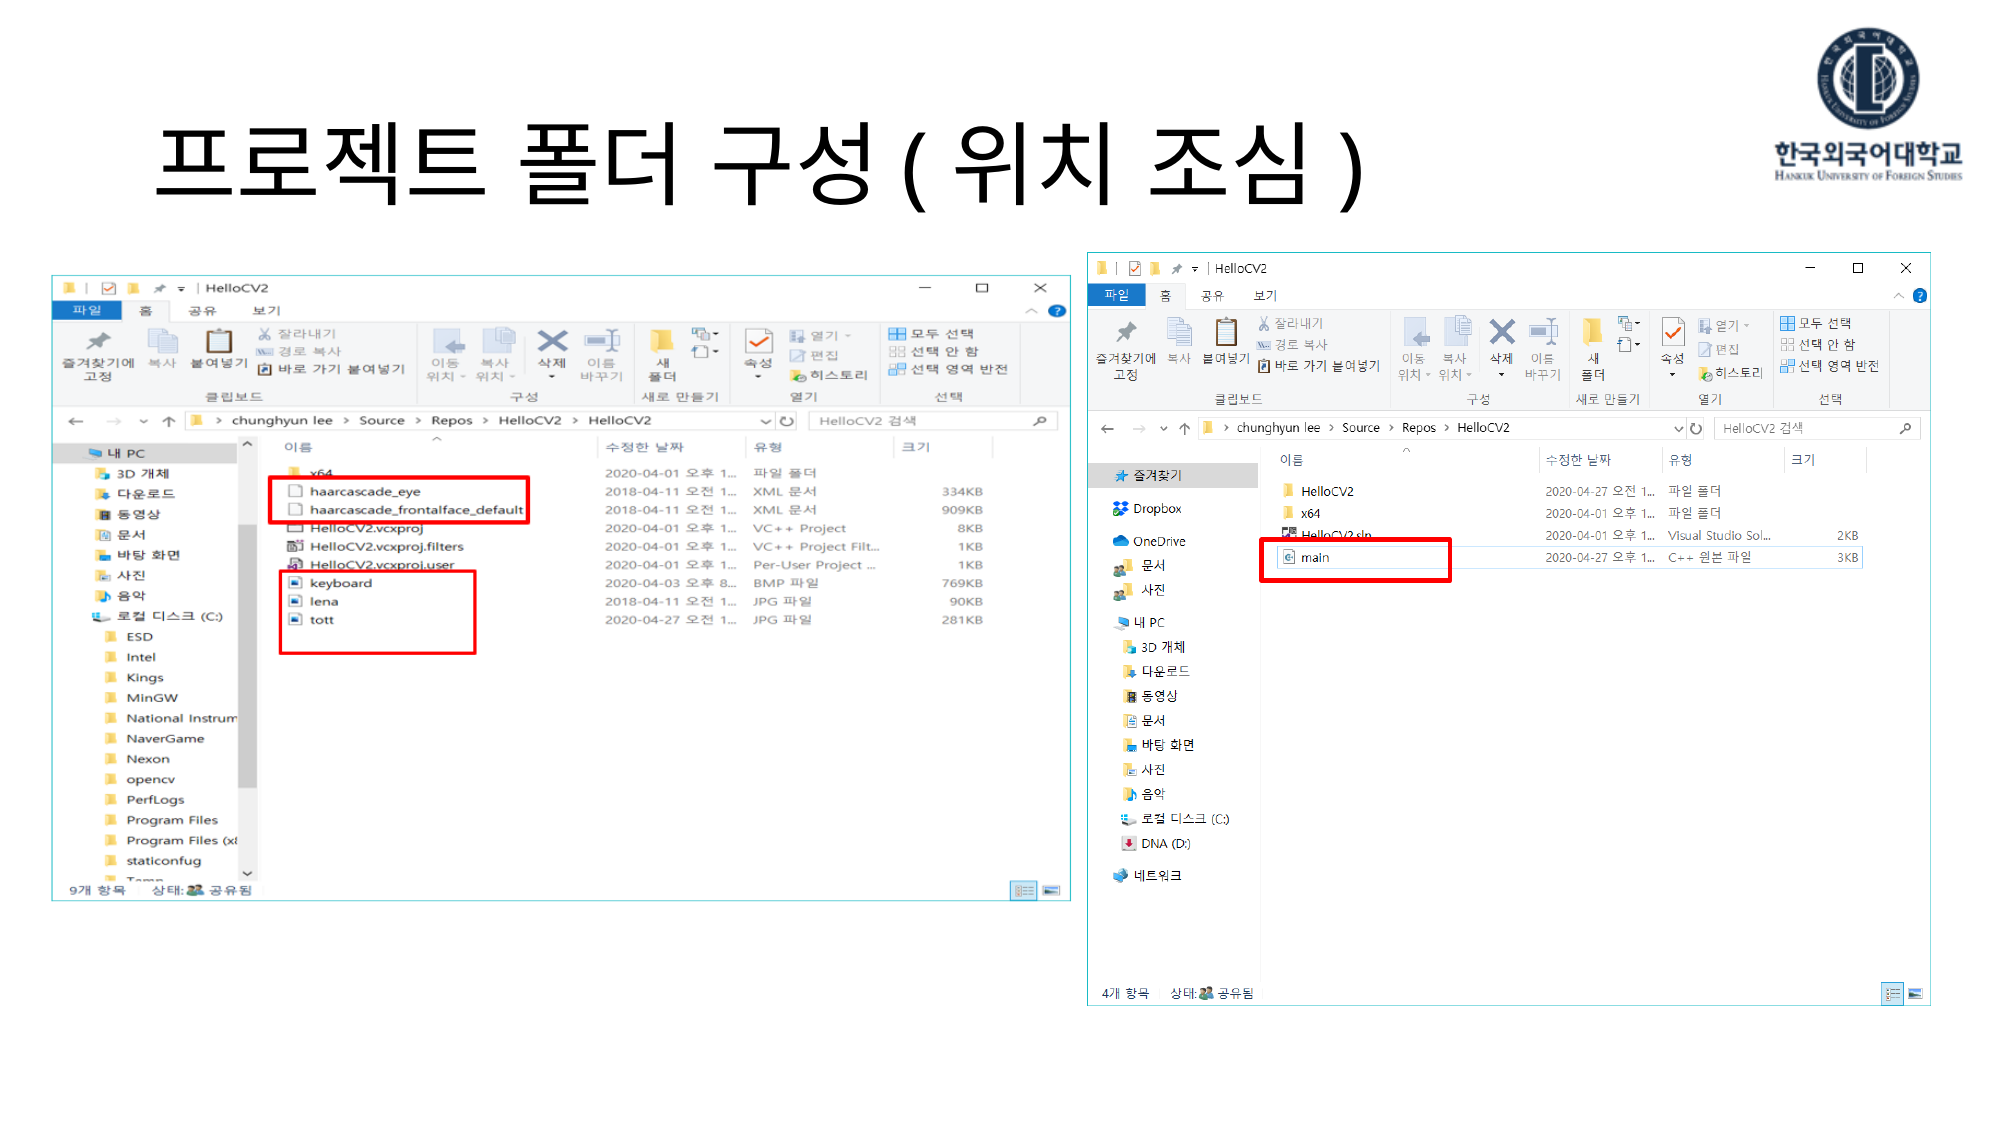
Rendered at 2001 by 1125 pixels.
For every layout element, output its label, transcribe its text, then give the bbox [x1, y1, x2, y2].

picture [1763, 22, 1972, 192]
picture [10, 252, 1931, 1006]
title 프로젝트 폴더 구성(위치 조심) [137, 59, 1863, 252]
